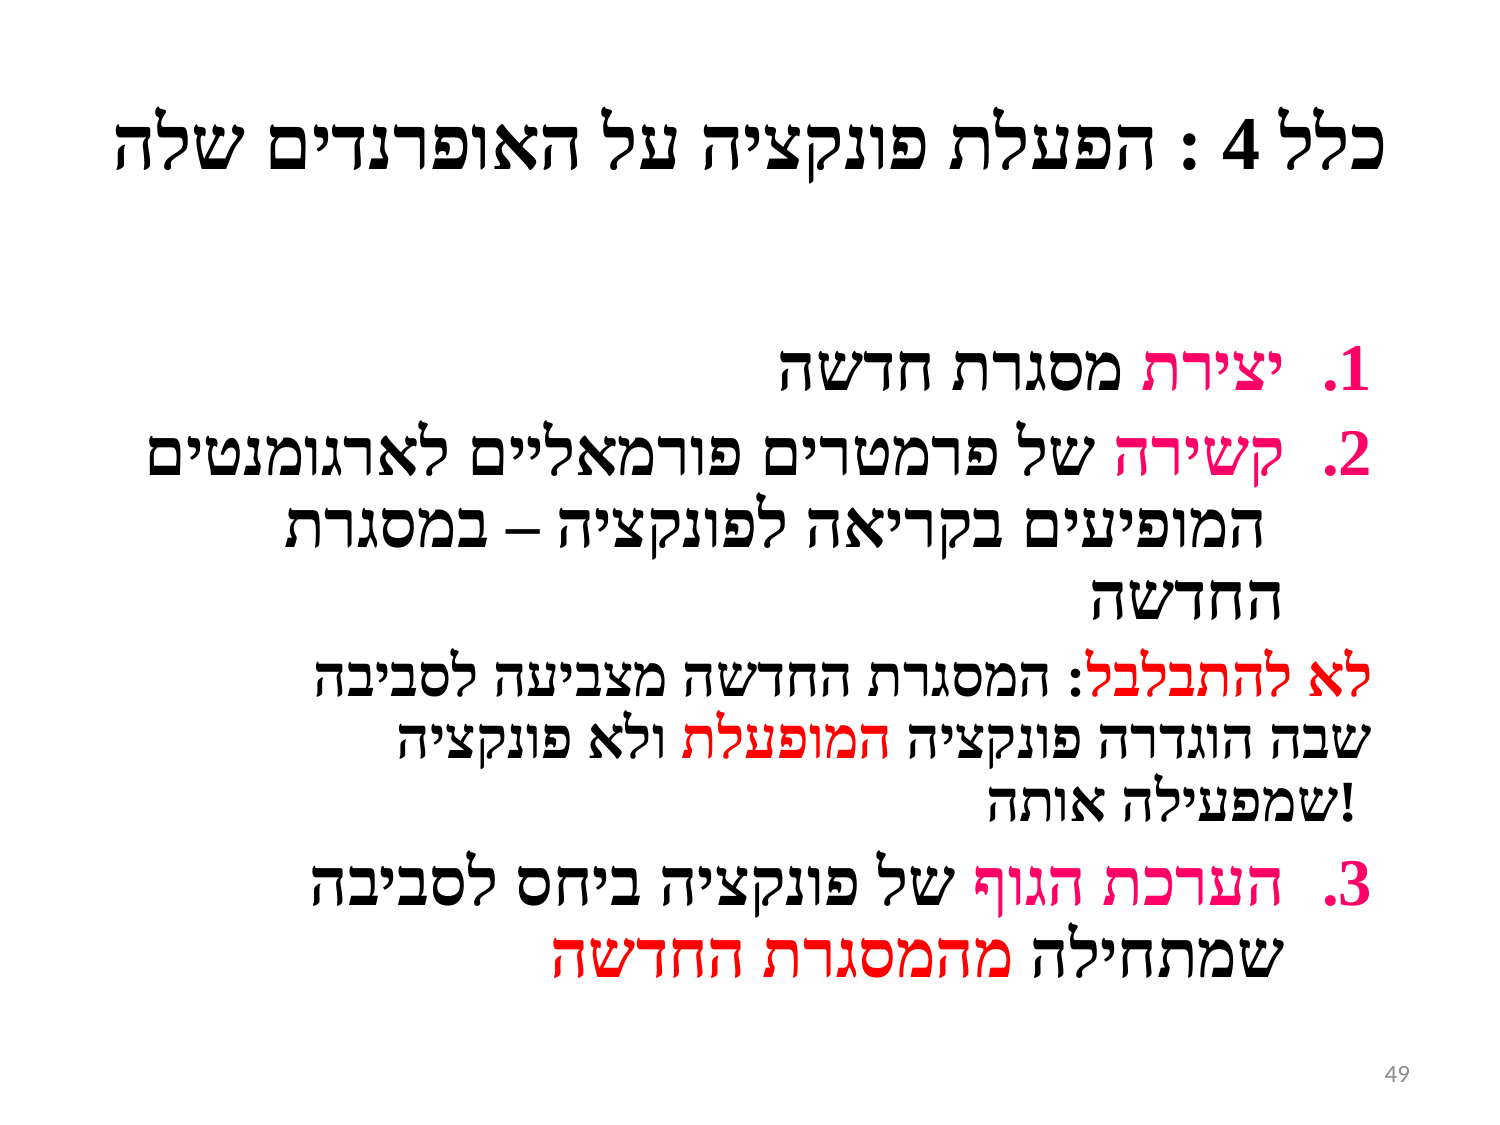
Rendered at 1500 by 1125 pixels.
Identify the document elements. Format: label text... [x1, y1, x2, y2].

title כלל 4 : הפעלת פונקציה על האופרנדים שלה [75, 45, 1425, 233]
list יצירת מסגרת חדשה קשירה של פרמטרים פורמאליים לארגומנטים המופיעים בקריאה לפונקציה – במסגרת החדשה לא להתבלבל: המסגרת החדשה מצביעה לסביבה שבה הוגדרה פונקציה המופעלת ולא פונקציה שמפעילה אותה! הערכת הגוף של פונקציה ביחס לסביבה שמתחילה מהמסגרת החדשה [112, 324, 1388, 1063]
slide_number 49 [1074, 1042, 1425, 1103]
